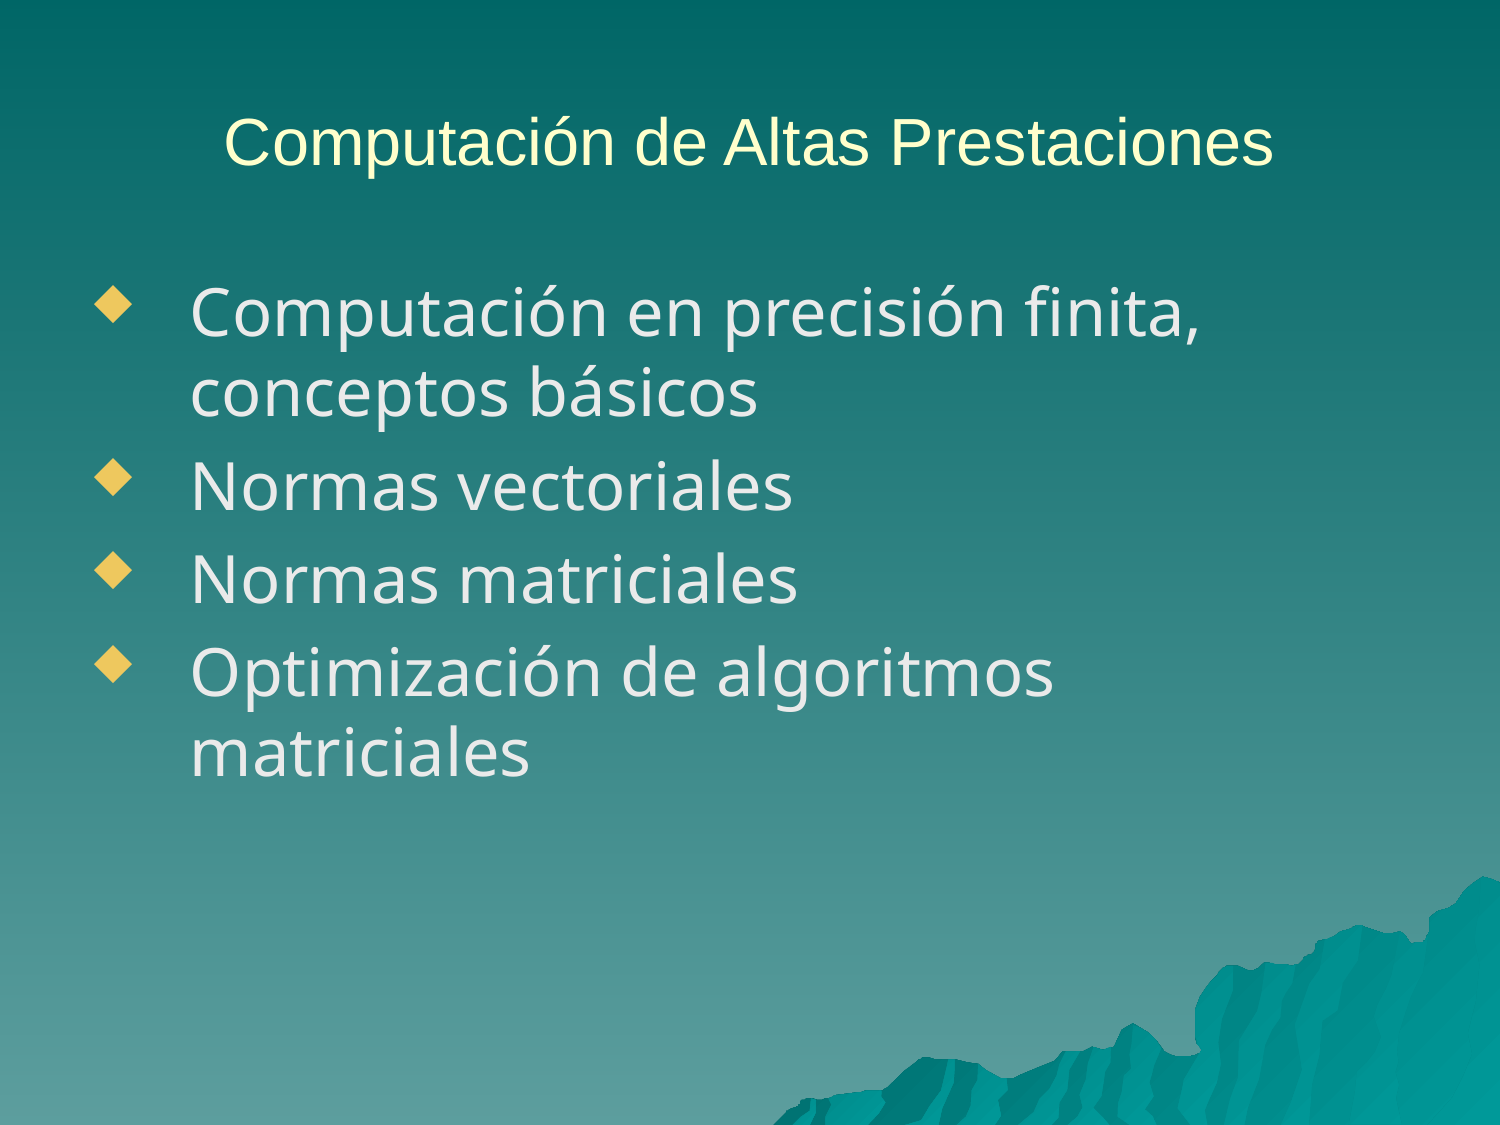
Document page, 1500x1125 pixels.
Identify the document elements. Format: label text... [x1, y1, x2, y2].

title Computación de Altas Prestaciones [75, 45, 1425, 233]
list Computación en precisión finita, conceptos básicos Normas vectoriales Normas matriciales Optimización de algoritmos matriciales [75, 262, 1425, 1006]
